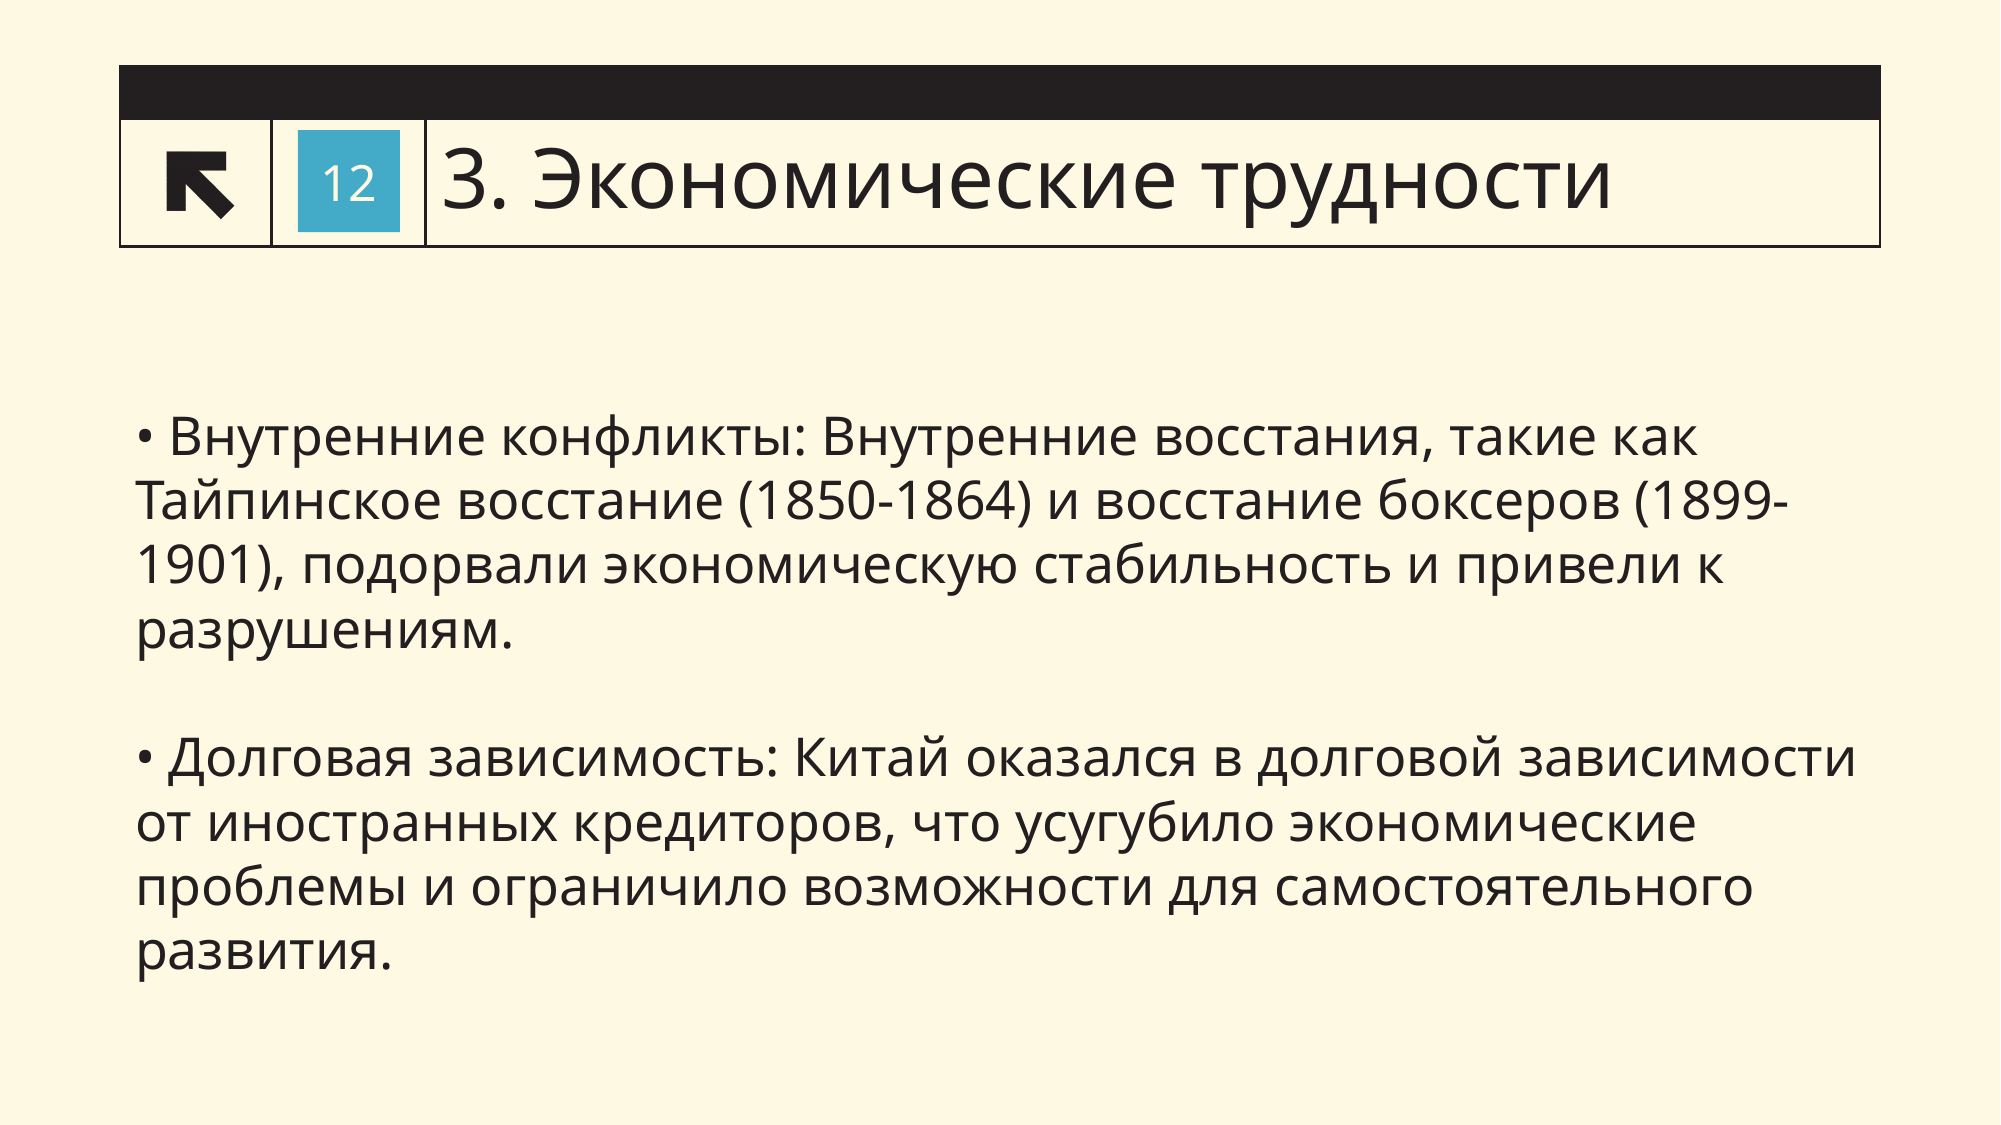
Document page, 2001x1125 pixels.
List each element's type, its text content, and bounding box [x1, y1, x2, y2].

list • Внутренние конфликты: Внутренние восстания, такие как Тайпинское восстание (1850-1864) и восстание боксеров (1899-1901), подорвали экономическую стабильность и привели к разрушениям. • Долговая зависимость: Китай оказался в долговой зависимости от иностранных кредиторов, что усугубило экономические проблемы и ограничило возможности для самостоятельного развития. [120, 394, 1878, 990]
picture [121, 105, 273, 258]
title 3. Экономические трудности [426, 118, 1882, 244]
list 12 [297, 130, 400, 233]
